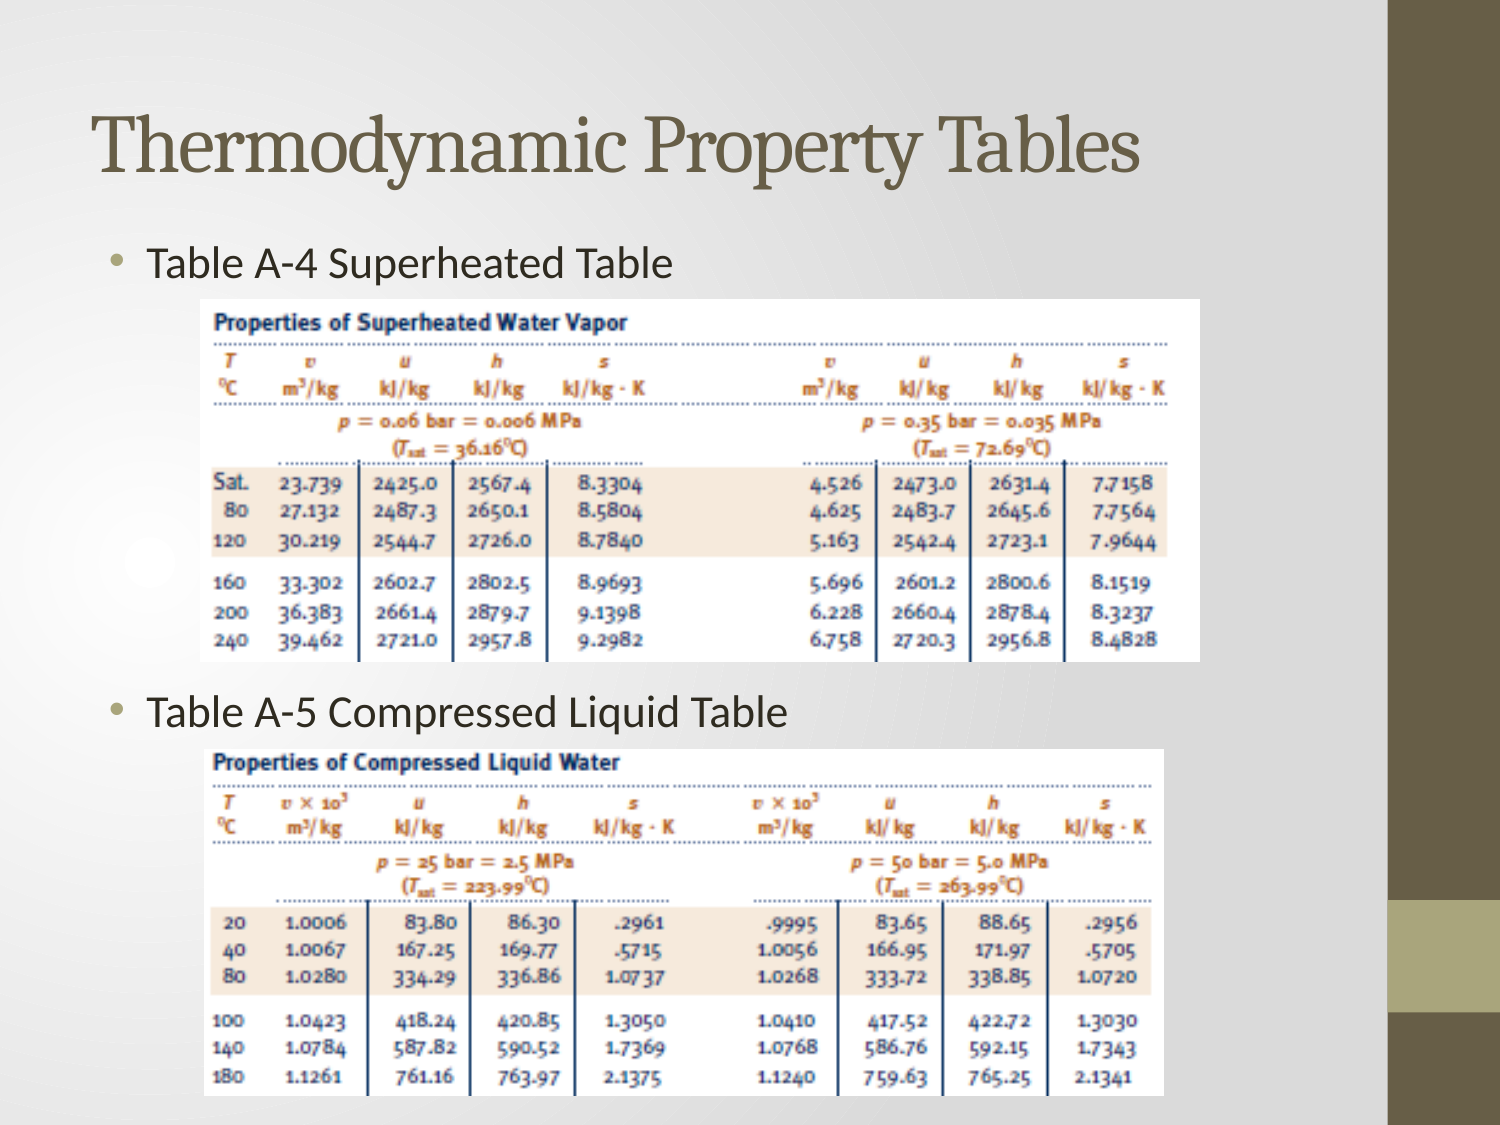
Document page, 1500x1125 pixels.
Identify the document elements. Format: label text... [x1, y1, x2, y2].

list Table A-4 Superheated Table Table A-5 Compressed Liquid Table [75, 224, 1325, 1050]
picture [204, 749, 1165, 1097]
picture [199, 299, 1201, 662]
title Thermodynamic Property Tables [75, 45, 1325, 224]
